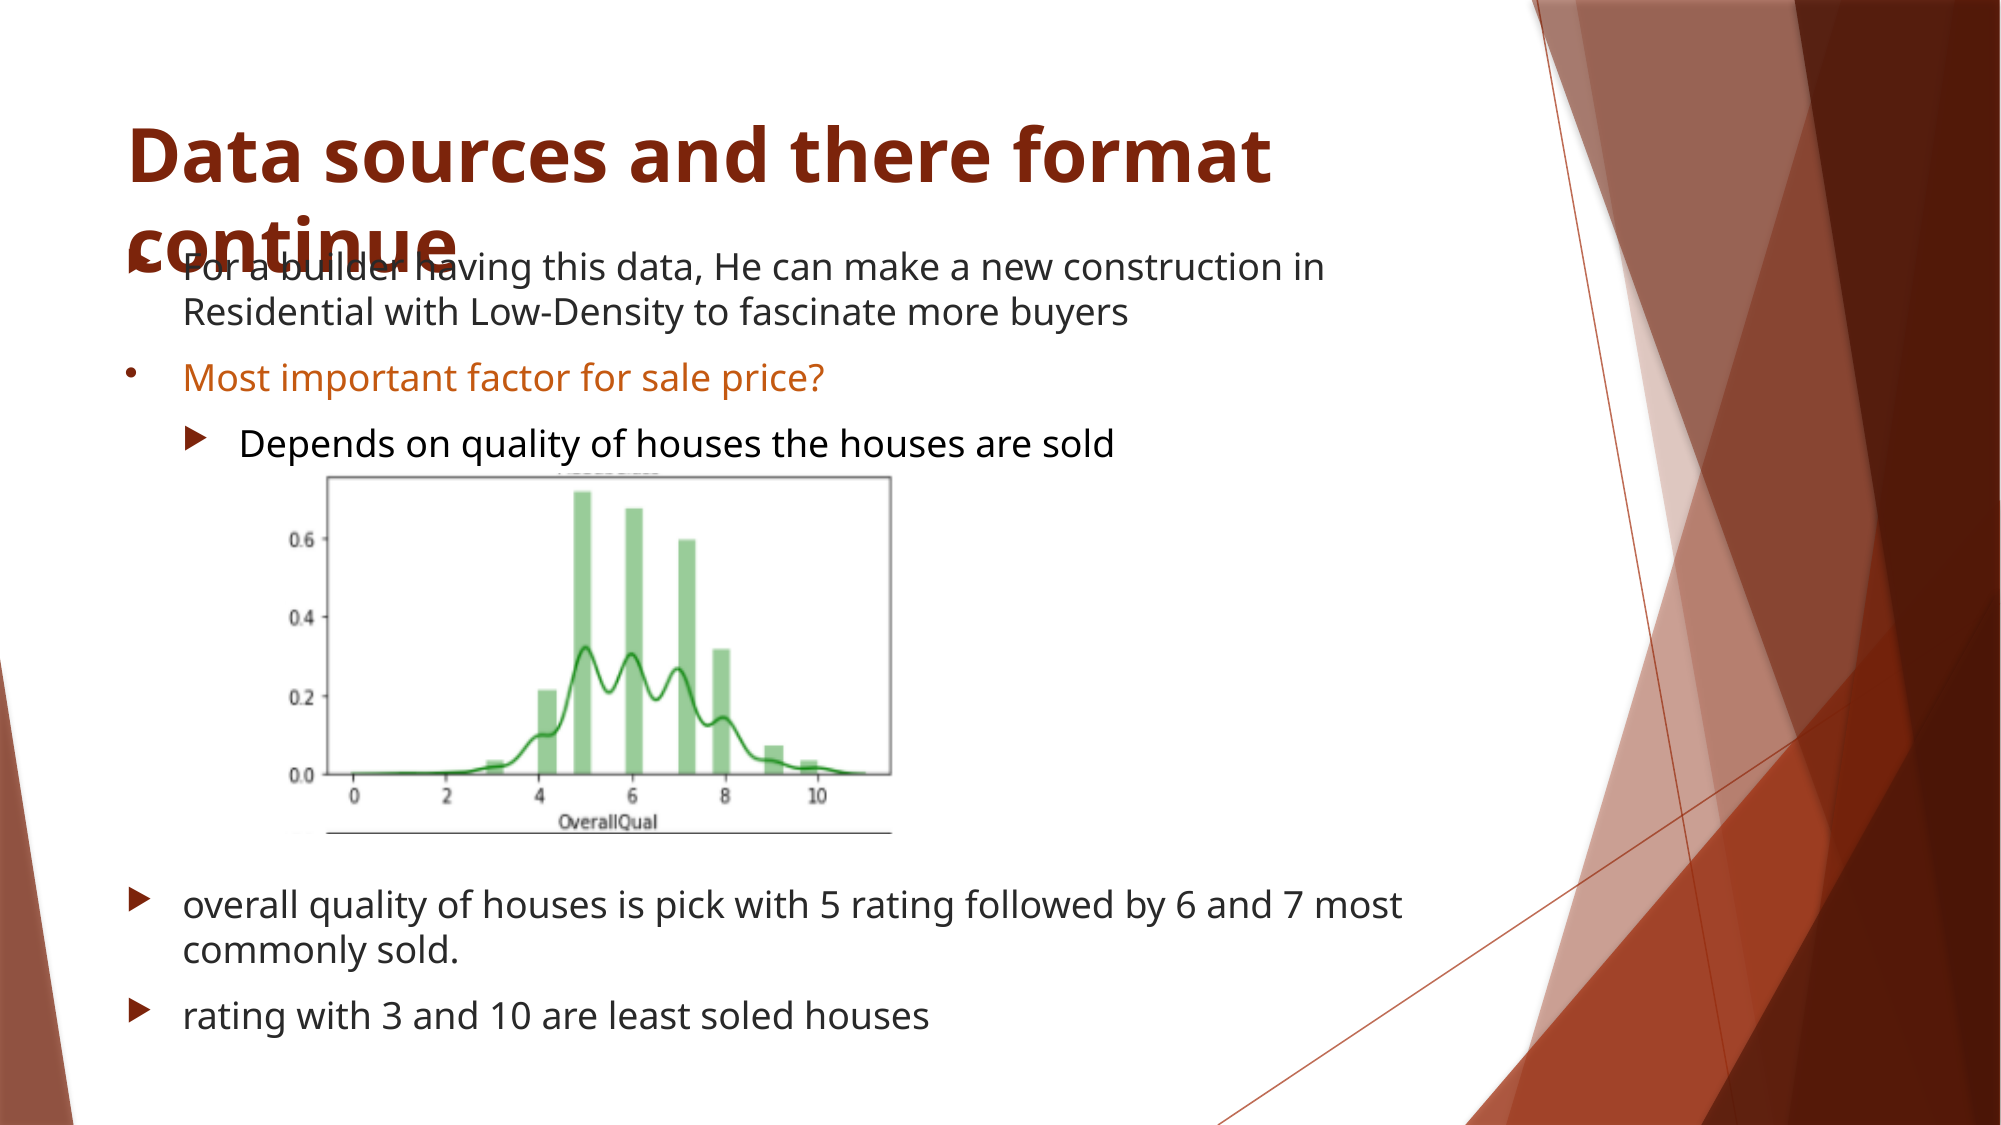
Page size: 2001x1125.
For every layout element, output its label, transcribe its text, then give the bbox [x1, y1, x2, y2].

list For a builder having this data, He can make a new construction in Residential with Low-Density to fascinate more buyers Most important factor for sale price? Depends on quality of houses the houses are sold overall quality of houses is pick with 5 rating followed by 6 and 7 most commonly sold. rating with 3 and 10 are least soled houses [111, 235, 1522, 1058]
title Data sources and there format continue [111, 99, 1522, 226]
picture [284, 473, 910, 835]
